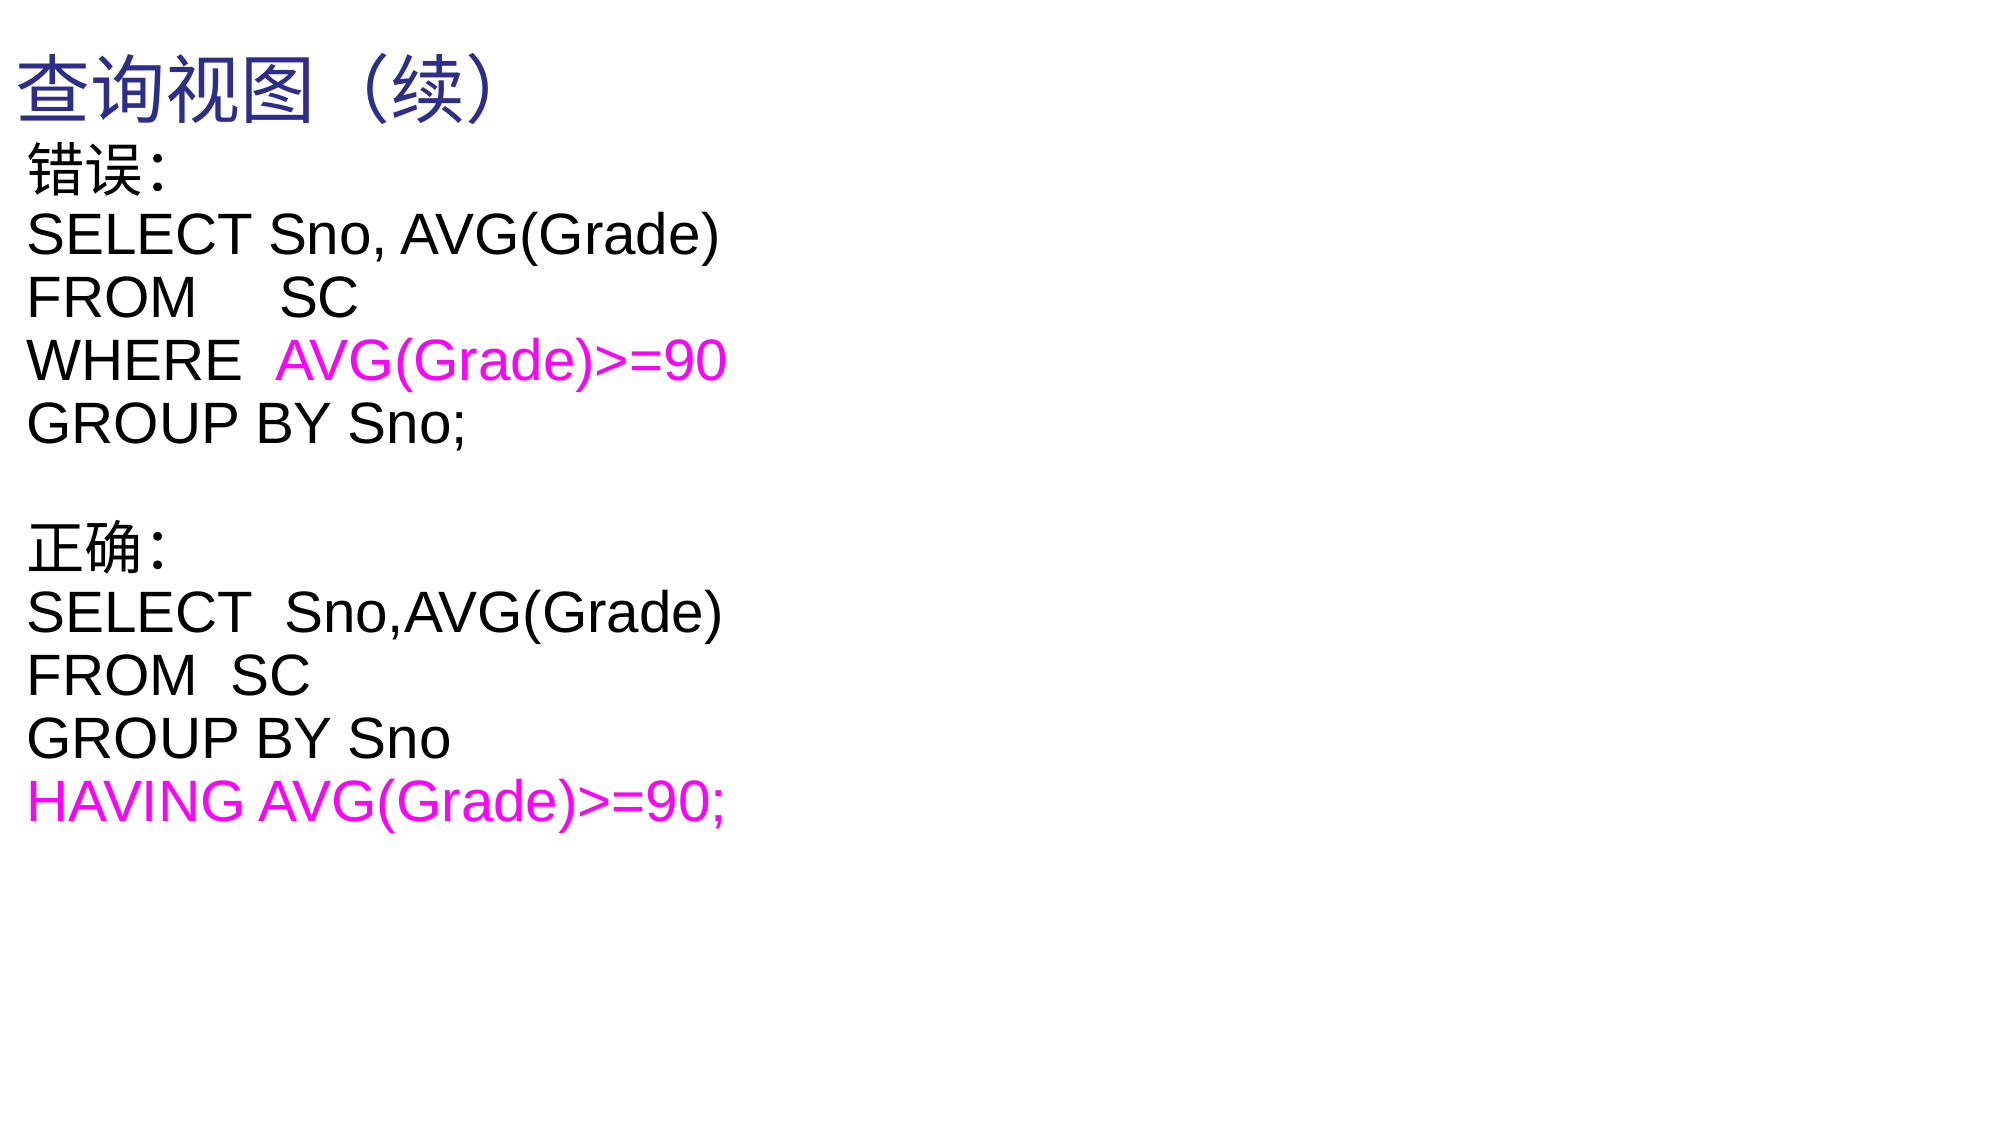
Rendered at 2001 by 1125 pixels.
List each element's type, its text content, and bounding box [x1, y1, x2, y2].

title 查询视图（续） [0, 0, 1800, 181]
list 错误： SELECT Sno, AVG(Grade) FROM SC WHERE AVG(Grade)>=90 GROUP BY Sno; 正确： SELECT Sno,AVG(Grade) FROM SC GROUP BY Sno HAVING AVG(Grade)>=90; [11, 133, 1973, 1048]
